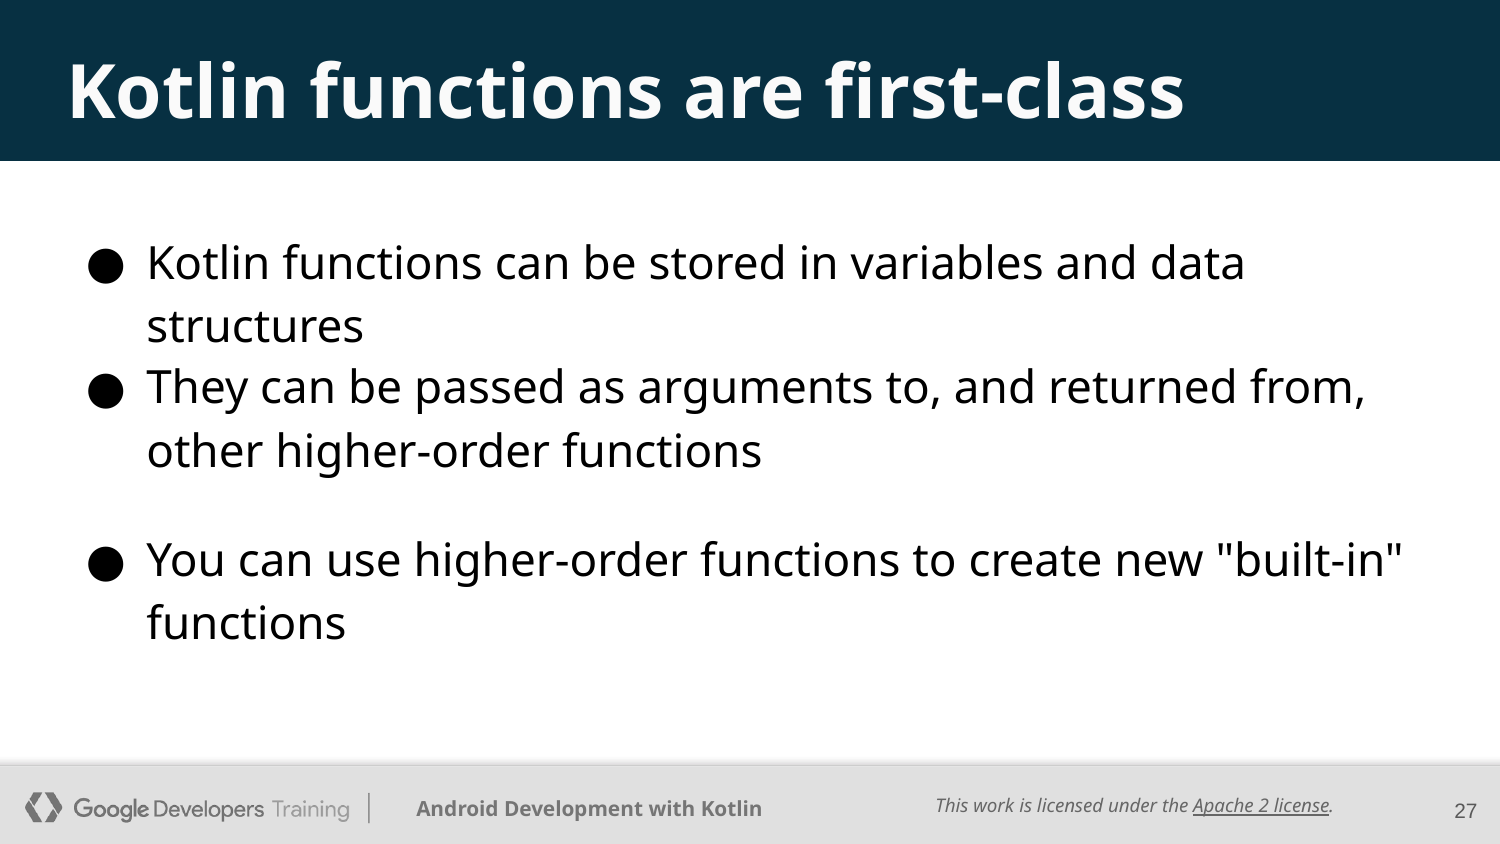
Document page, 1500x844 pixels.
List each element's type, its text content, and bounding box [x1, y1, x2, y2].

title Kotlin functions are first-class [51, 28, 1449, 122]
text_box They can be passed as arguments to, and returned from, other higher-order functions [56, 334, 1444, 468]
text_box You can use higher-order functions to create new "built-in" functions [56, 507, 1444, 641]
slide_number 27 [1402, 777, 1493, 842]
text_box Kotlin functions can be stored in variables and data structures [56, 210, 1444, 334]
picture [0, 161, 1500, 844]
